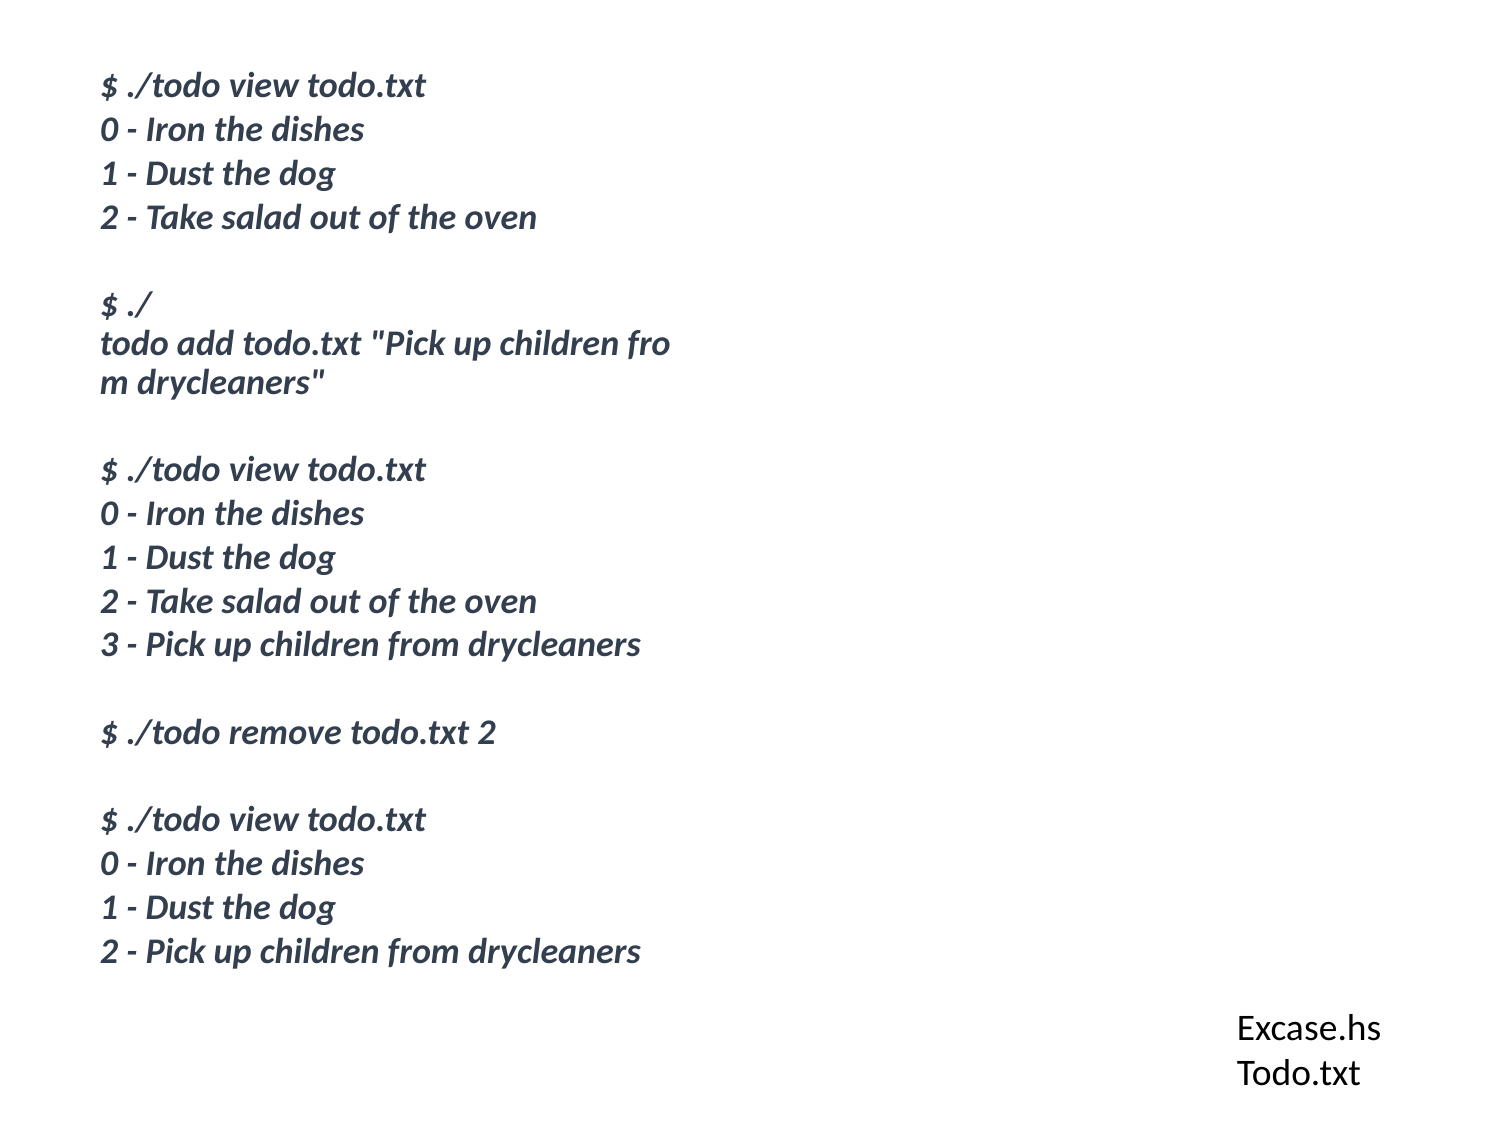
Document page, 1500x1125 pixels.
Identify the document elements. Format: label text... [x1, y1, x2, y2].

list $ ./todo view todo.txt 0 - Iron the dishes 1 - Dust the dog 2 - Take salad out of the oven $ ./todo add todo.txt "Pick up children from drycleaners" $ ./todo view todo.txt 0 - Iron the dishes 1 - Dust the dog 2 - Take salad out of the oven 3 - Pick up children from drycleaners $ ./todo remove todo.txt 2 $ ./todo view todo.txt 0 - Iron the dishes 1 - Dust the dog 2 - Pick up children from drycleaners [85, 59, 711, 996]
text_box Excase.hs Todo.txt [1222, 995, 1500, 1101]
